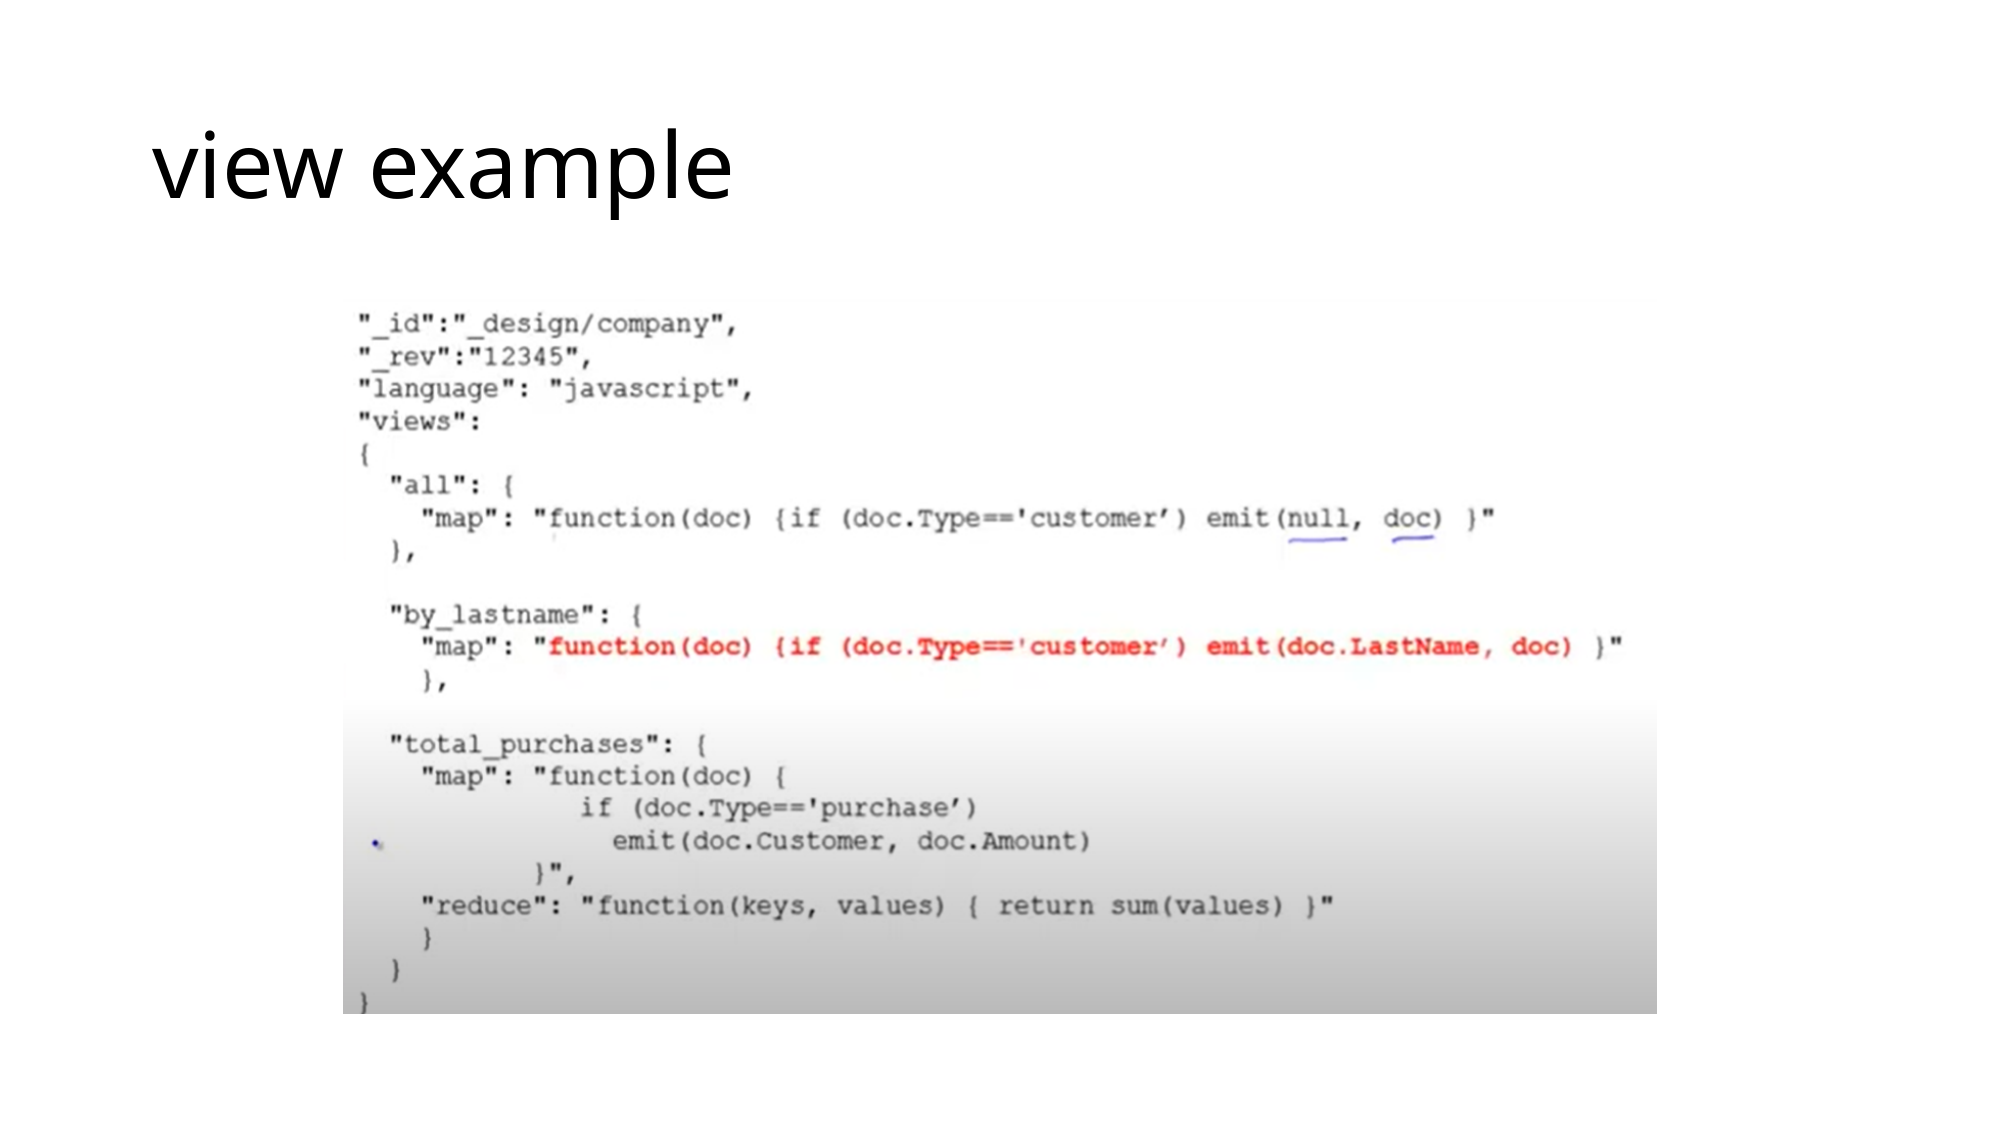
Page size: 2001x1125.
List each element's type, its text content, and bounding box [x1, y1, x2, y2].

title view example [137, 59, 1863, 278]
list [343, 299, 1657, 1014]
